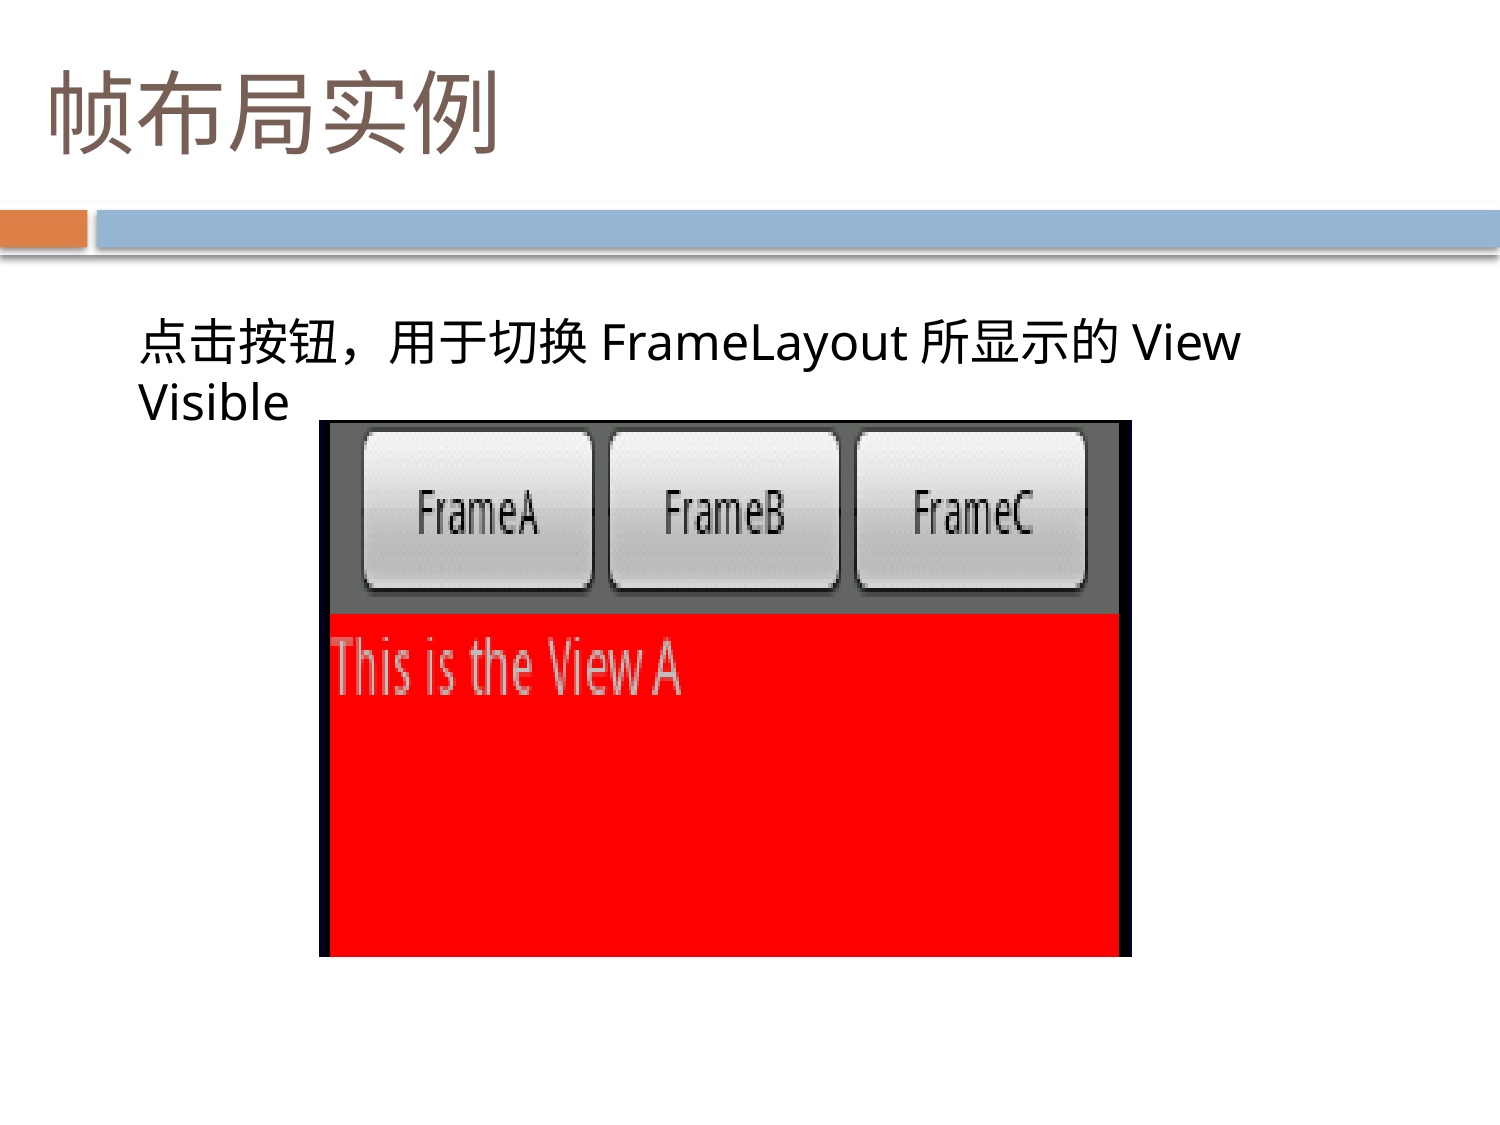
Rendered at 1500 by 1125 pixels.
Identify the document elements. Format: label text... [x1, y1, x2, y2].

title 帧布局实例 [29, 29, 1367, 192]
text_box 点击按钮，用于切换FrameLayout所显示的View Visible [123, 302, 1353, 438]
picture [301, 420, 1153, 989]
